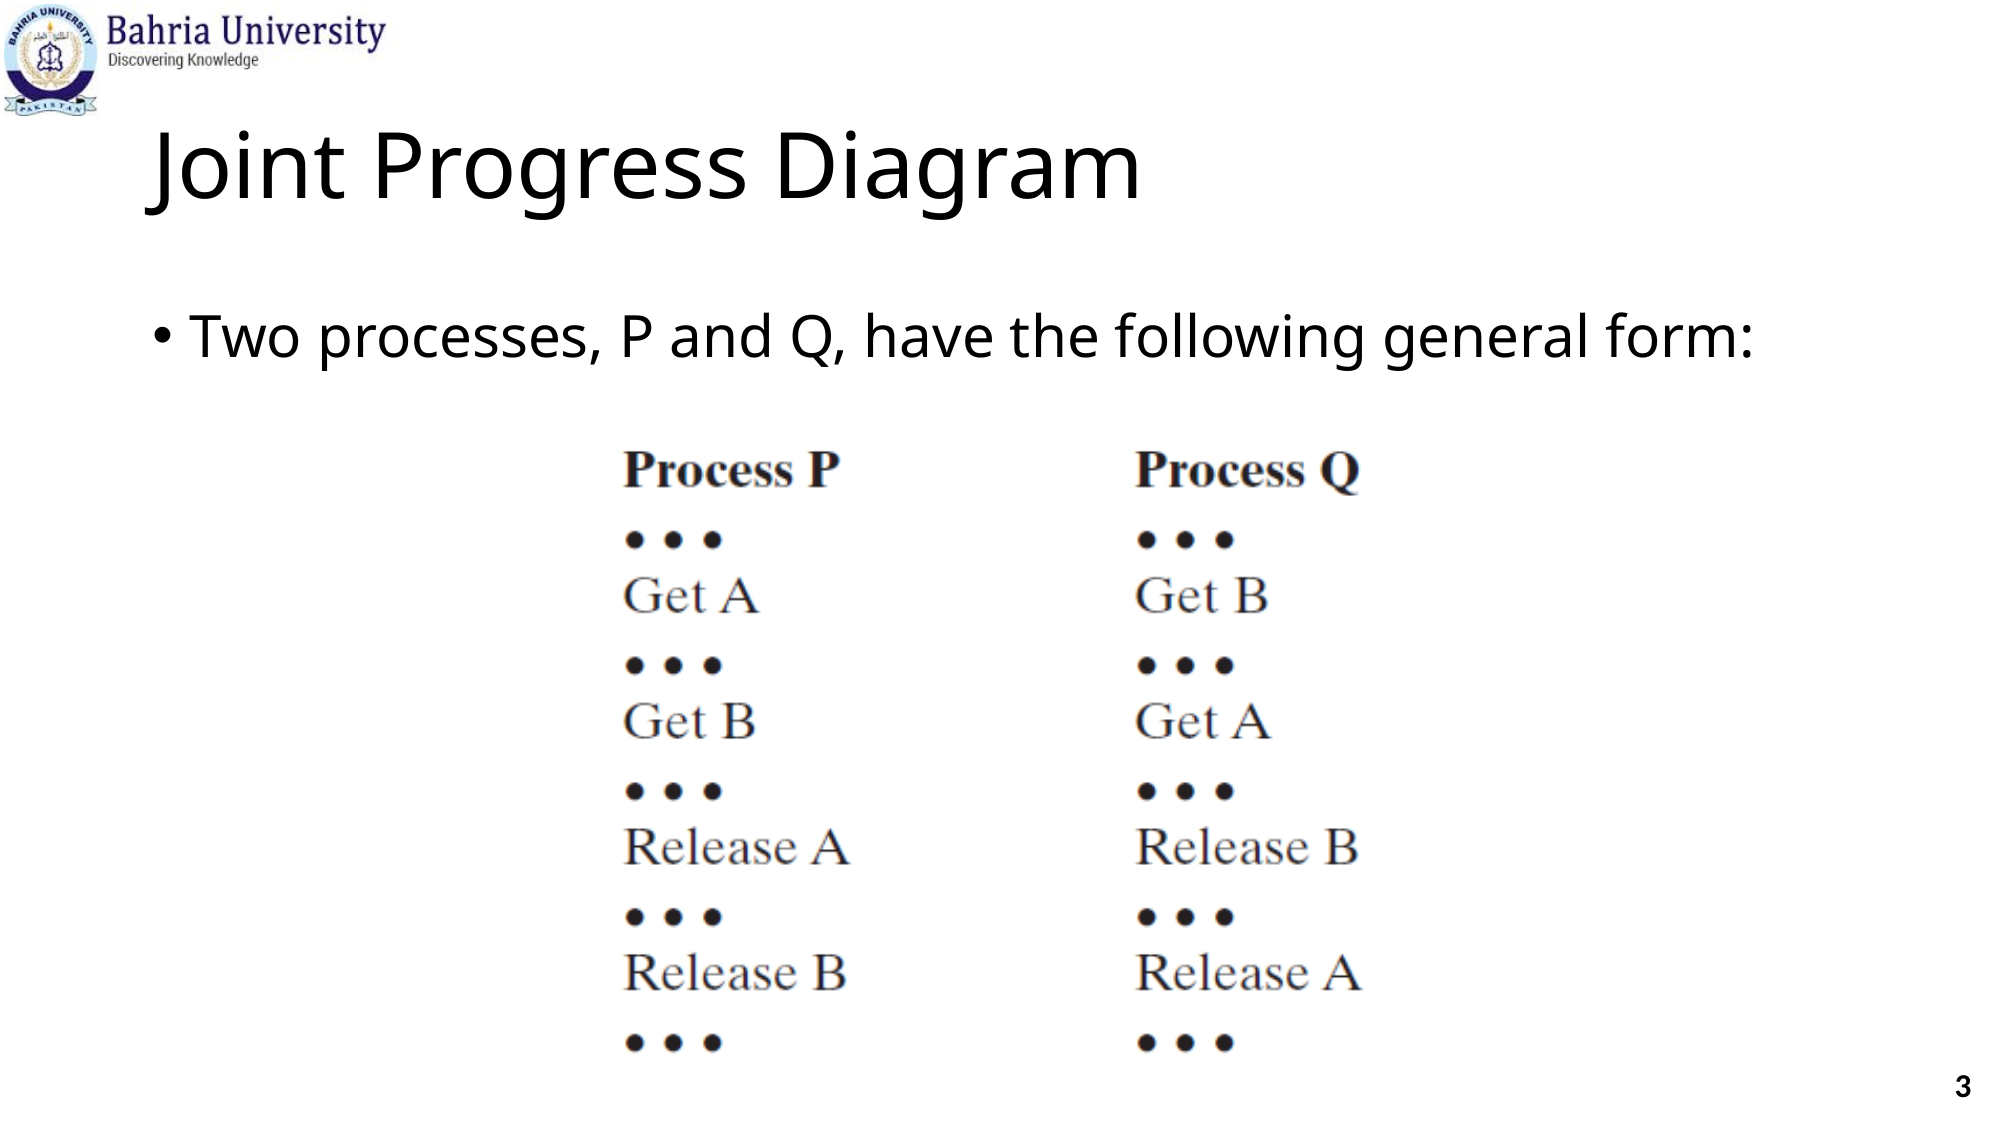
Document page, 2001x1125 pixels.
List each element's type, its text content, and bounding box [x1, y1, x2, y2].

title Joint Progress Diagram [137, 59, 1863, 278]
slide_number 3 [1536, 1054, 1987, 1115]
picture [595, 431, 1405, 1085]
list Two processes, P and Q, have the following general form: [137, 299, 1863, 1014]
picture [4, 4, 400, 116]
